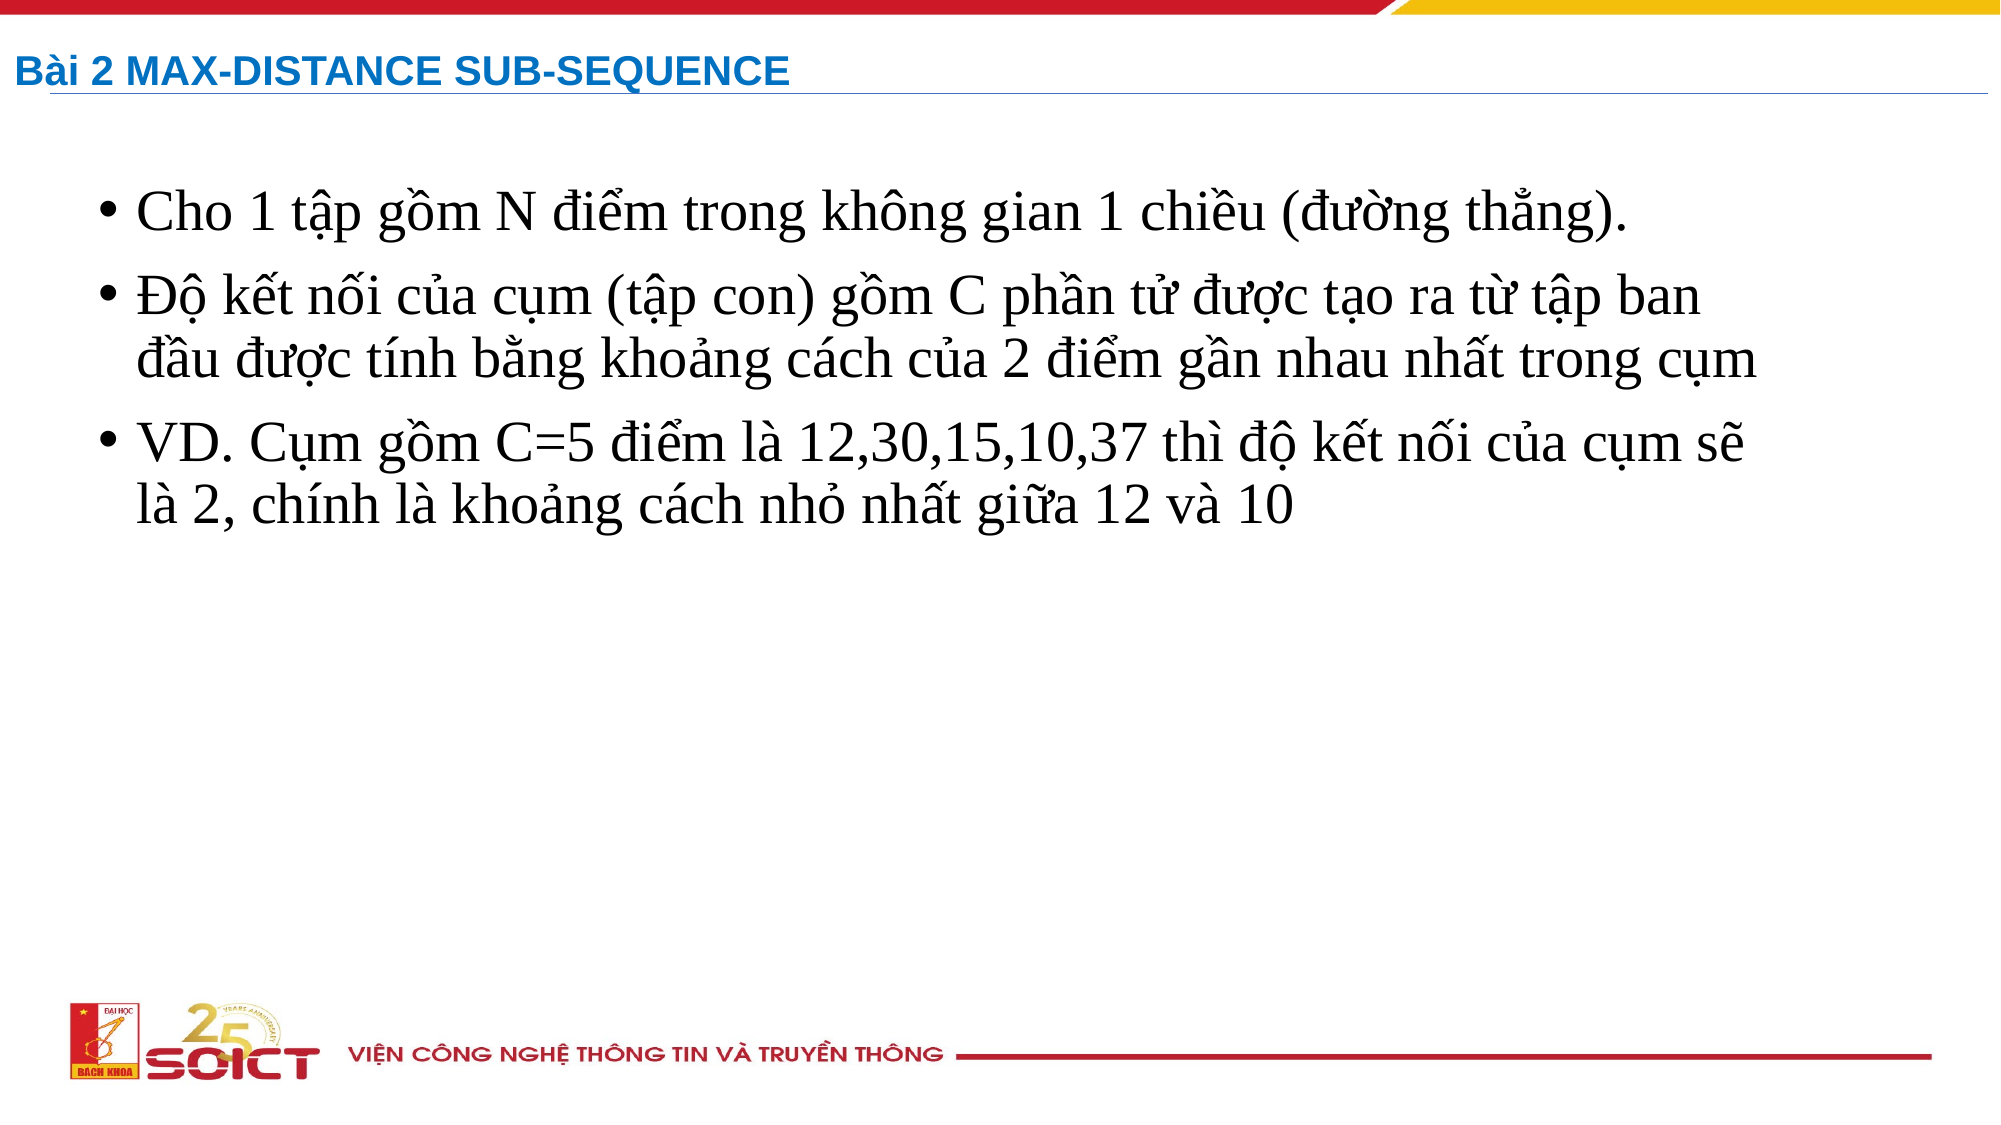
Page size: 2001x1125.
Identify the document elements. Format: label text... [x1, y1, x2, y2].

text_box Bài 2 MAX-DISTANCE SUB-SEQUENCE [0, 27, 1938, 117]
picture [0, 0, 2001, 1125]
list Cho 1 tập gồm N điểm trong không gian 1 chiều (đường thẳng). Độ kết nối của cụm (tập con) gồm C phần tử được tạo ra từ tập ban đầu được tính bằng khoảng cách của 2 điểm gần nhau nhất trong cụm VD. Cụm gồm C=5 điểm là 12,30,15,10,37 thì độ kết nối của cụm sẽ là 2, chính là khoảng cách nhỏ nhất giữa 12 và 10 [83, 172, 1809, 909]
